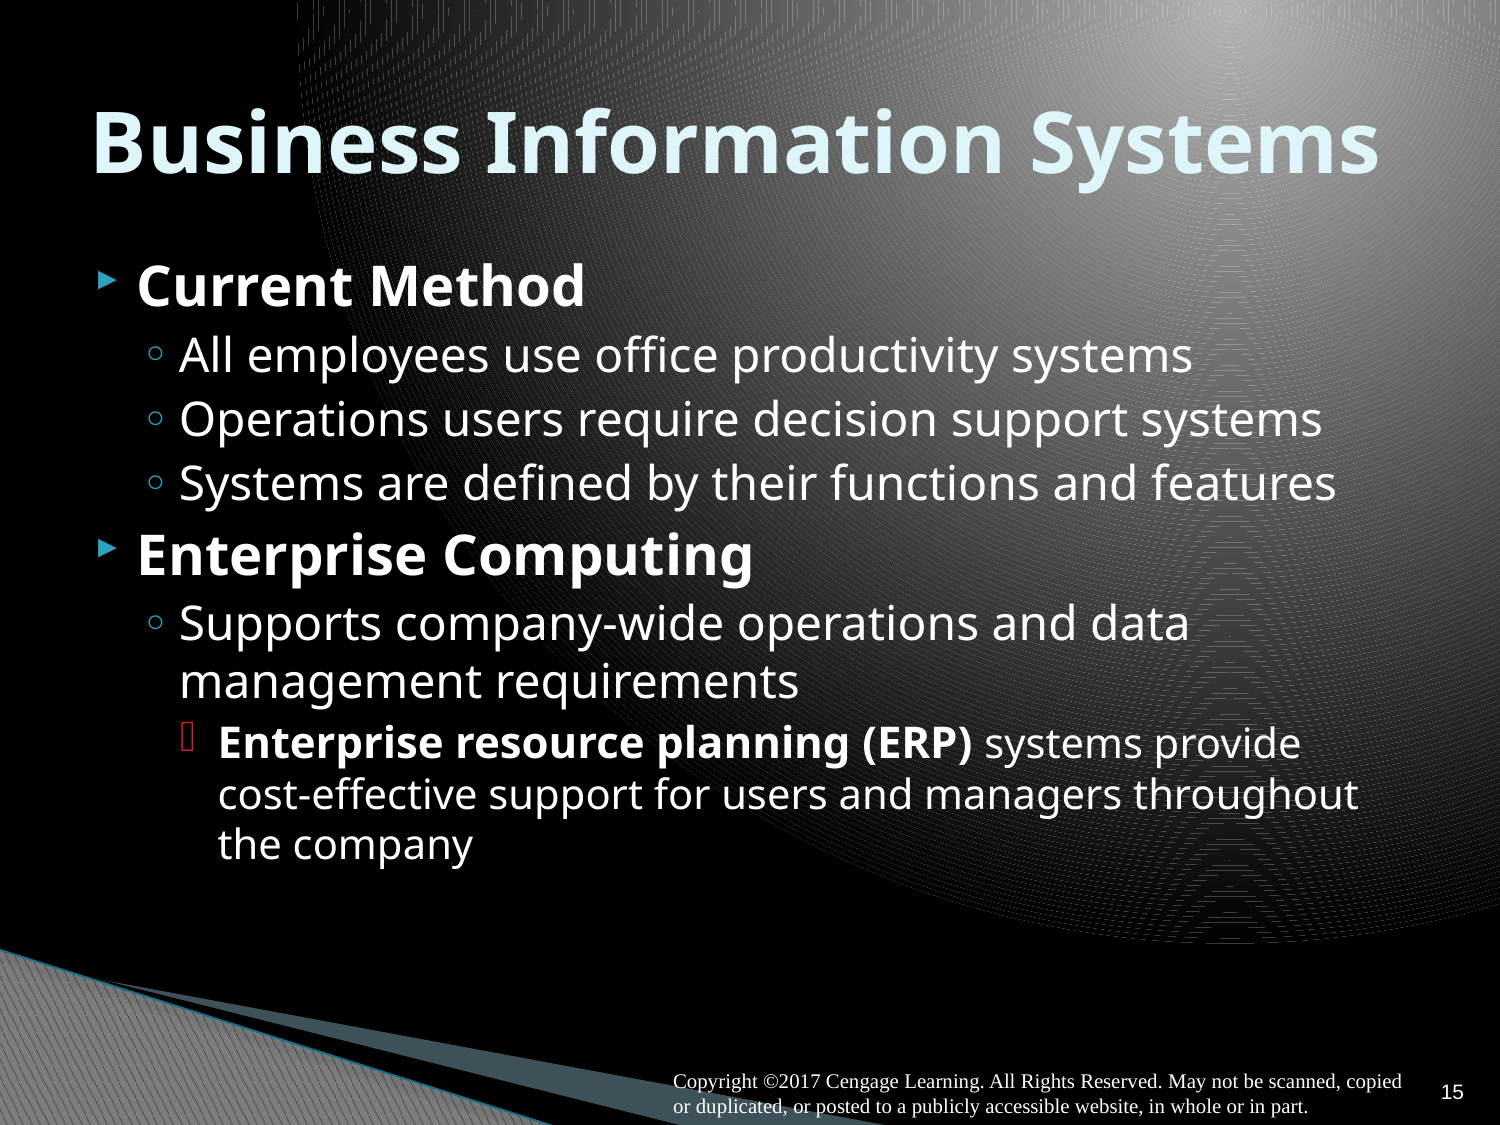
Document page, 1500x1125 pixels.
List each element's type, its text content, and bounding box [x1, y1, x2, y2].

picture [0, 952, 543, 1125]
title Business Information Systems [75, 45, 1425, 233]
slide_number 15 [1418, 1051, 1479, 1112]
list Current Method All employees use office productivity systems Operations users require decision support systems Systems are defined by their functions and features Enterprise Computing Supports company-wide operations and data management requirements Enterprise resource planning (ERP) systems provide cost-effective support for users and managers throughout the company [61, 242, 1412, 986]
footer Copyright ©2017 Cengage Learning. All Rights Reserved. May not be scanned, copied or duplicated, or posted to a publicly accessible website, in whole or in part. [658, 1065, 1440, 1125]
